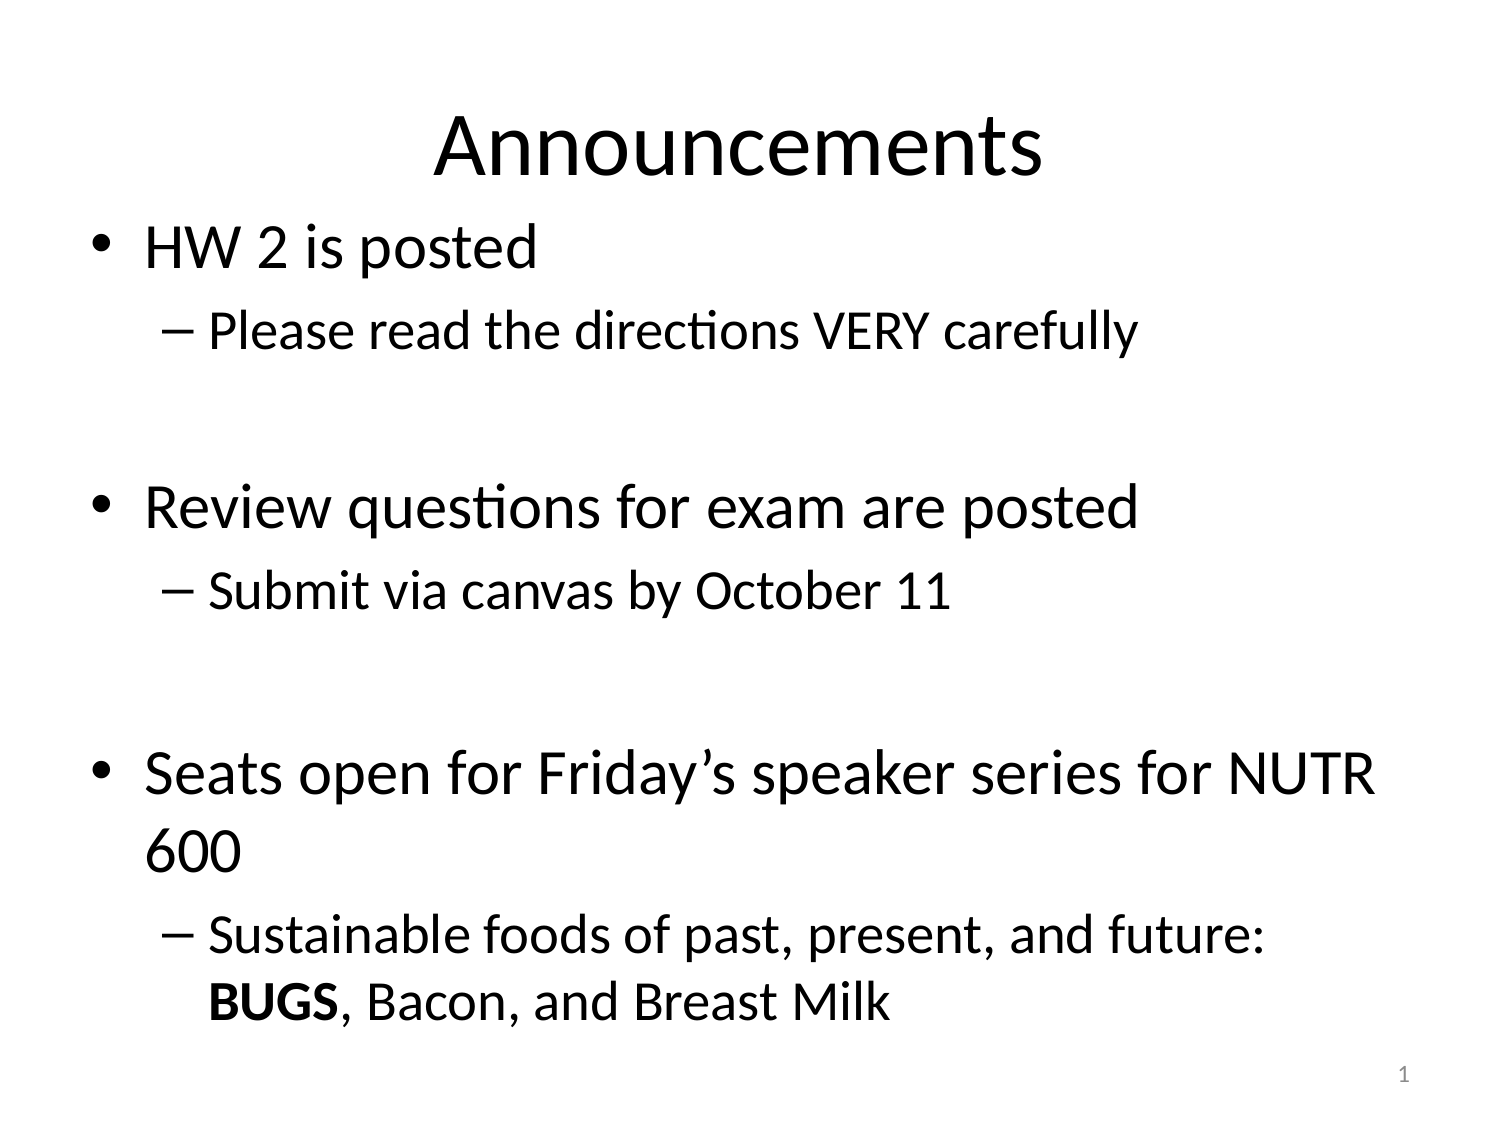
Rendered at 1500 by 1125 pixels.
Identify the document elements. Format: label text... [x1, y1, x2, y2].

title Announcements [75, 45, 1425, 196]
list HW 2 is posted Please read the directions VERY carefully Review questions for exam are posted Submit via canvas by October 11 Seats open for Friday’s speaker series for NUTR 600 Sustainable foods of past, present, and future: BUGS, Bacon, and Breast Milk [75, 196, 1425, 1043]
slide_number 1 [1074, 1042, 1425, 1103]
